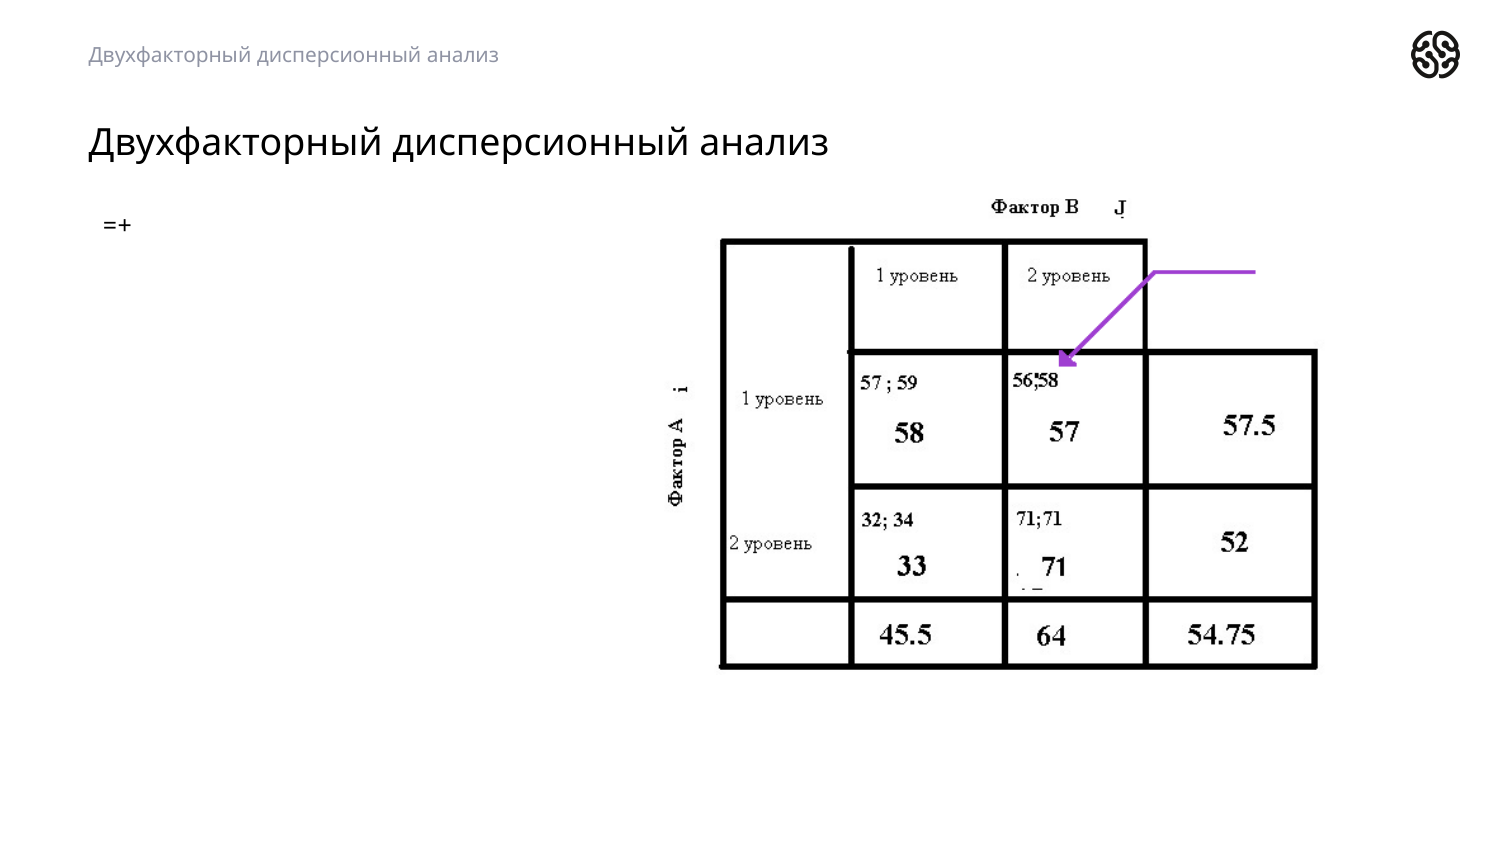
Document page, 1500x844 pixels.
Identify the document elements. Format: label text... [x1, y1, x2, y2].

title Двухфакторный дисперсионный анализ [88, 118, 1412, 164]
picture [1411, 30, 1460, 79]
subtitle Двухфакторный дисперсионный анализ [88, 24, 1066, 84]
picture [652, 198, 1328, 676]
